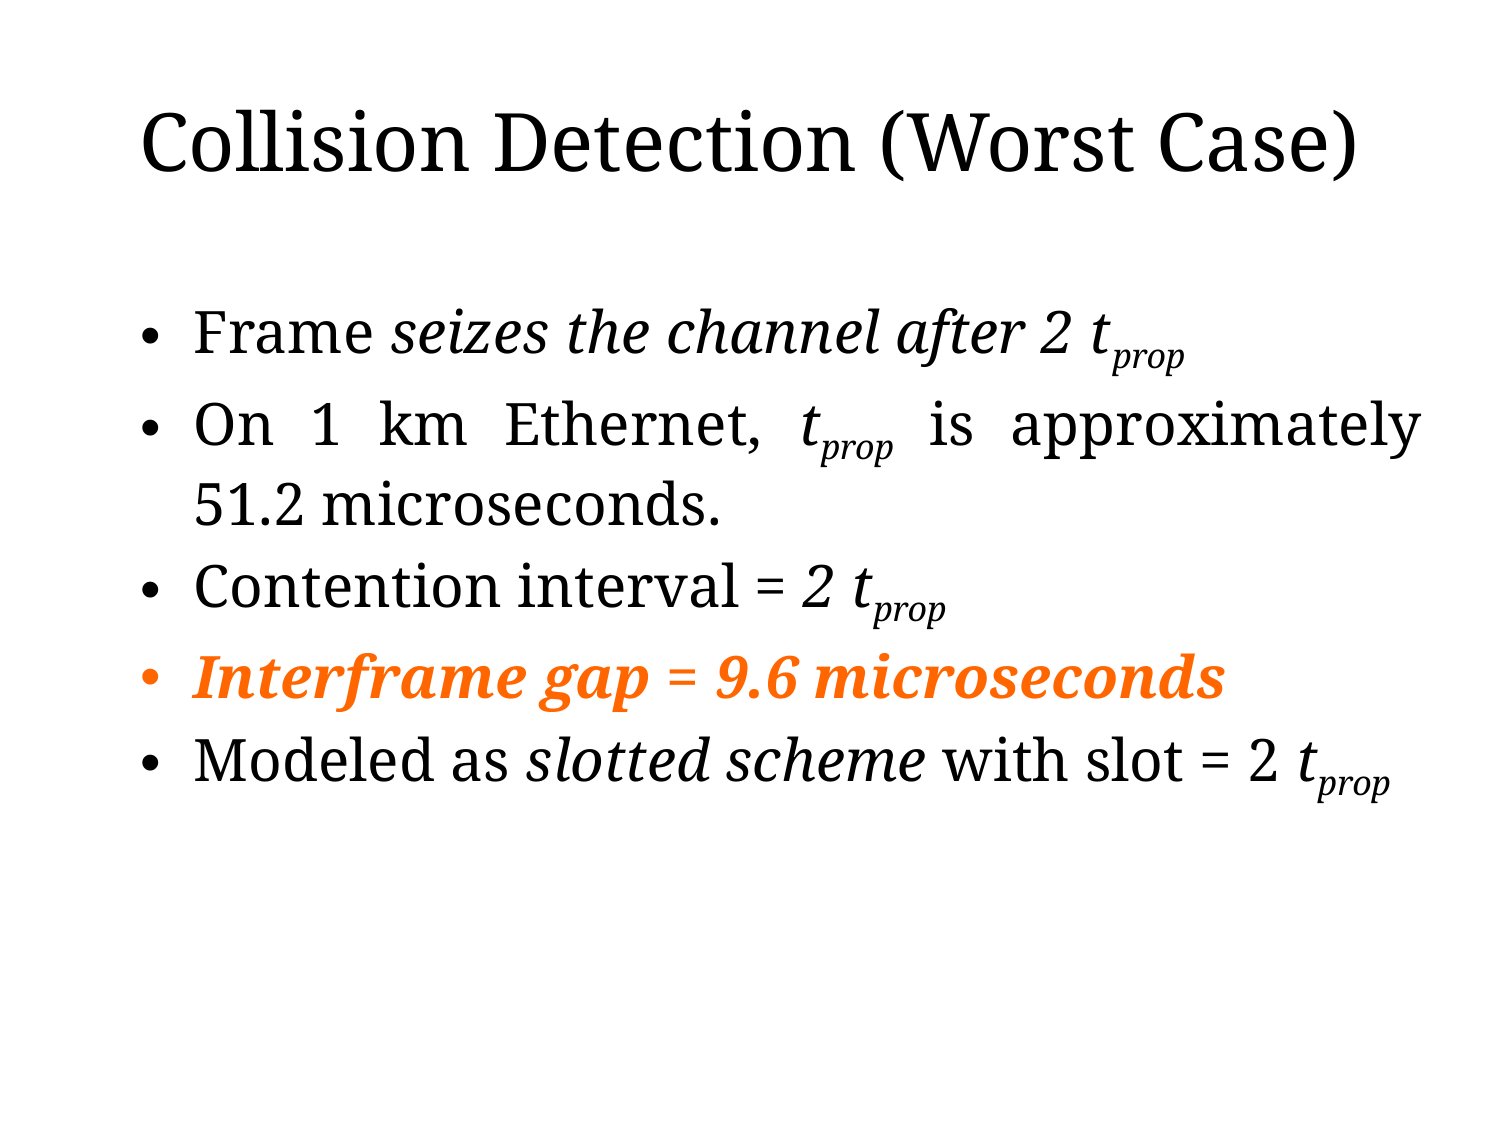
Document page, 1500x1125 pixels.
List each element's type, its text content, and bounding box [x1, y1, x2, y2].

text_box Frame seizes the channel after 2 tprop On 1 km Ethernet, tprop is approximately 51.2 microseconds. Contention interval = 2 tprop Interframe gap = 9.6 microseconds Modeled as slotted scheme with slot = 2 tprop [125, 287, 1438, 863]
title Collision Detection (Worst Case) [75, 45, 1425, 233]
